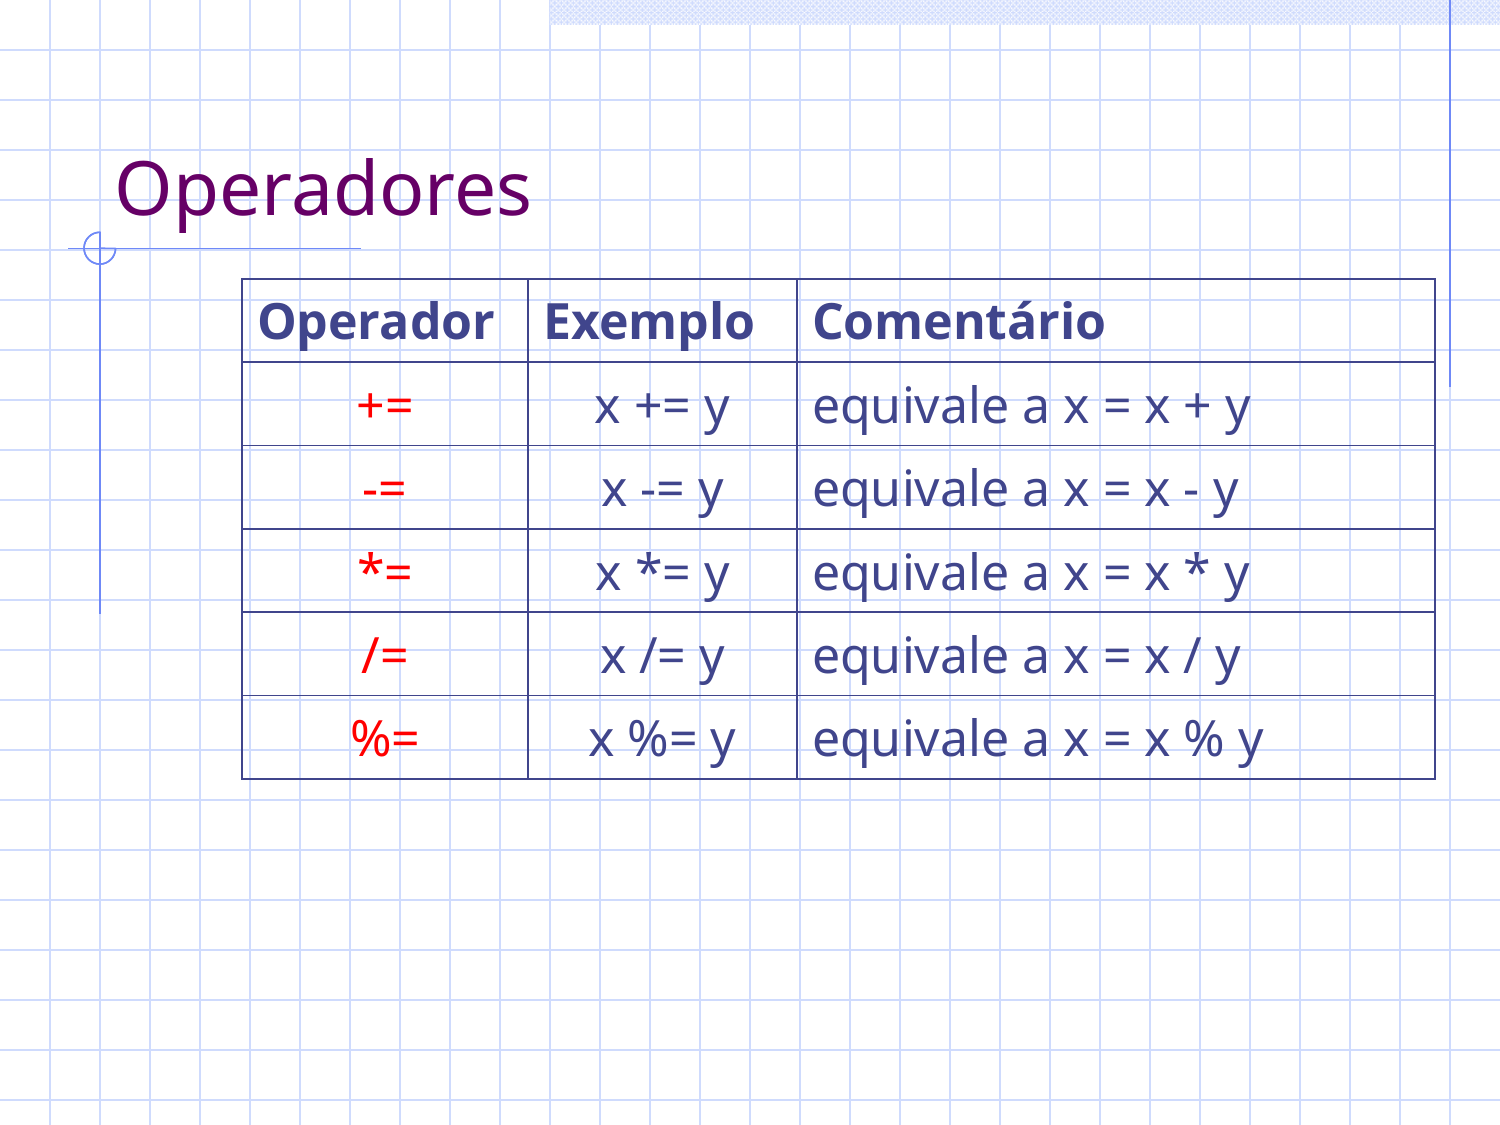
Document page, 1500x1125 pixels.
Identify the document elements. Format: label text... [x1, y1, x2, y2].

table_cell equivale a x = x * y [798, 530, 1434, 611]
table_cell equivale a x = x - y [798, 446, 1434, 528]
table_cell equivale a x = x % y [798, 696, 1434, 778]
table_cell x -= y [529, 446, 796, 528]
table_header Operador [243, 280, 527, 361]
table_cell equivale a x = x + y [798, 363, 1434, 445]
table_cell %= [243, 696, 527, 778]
table_cell x %= y [529, 696, 796, 778]
table_header Comentário [798, 280, 1434, 361]
table_cell x += y [529, 363, 796, 445]
table_cell *= [243, 530, 527, 611]
picture [1451, 0, 1500, 25]
table_cell /= [243, 613, 527, 695]
table_header Exemplo [529, 280, 796, 361]
table_cell += [243, 363, 527, 445]
picture [549, 0, 1449, 25]
table_cell equivale a x = x / y [798, 613, 1434, 695]
title Operadores [99, 50, 1375, 238]
table_cell x /= y [529, 613, 796, 695]
table_cell x *= y [529, 530, 796, 611]
table_cell -= [243, 446, 527, 528]
